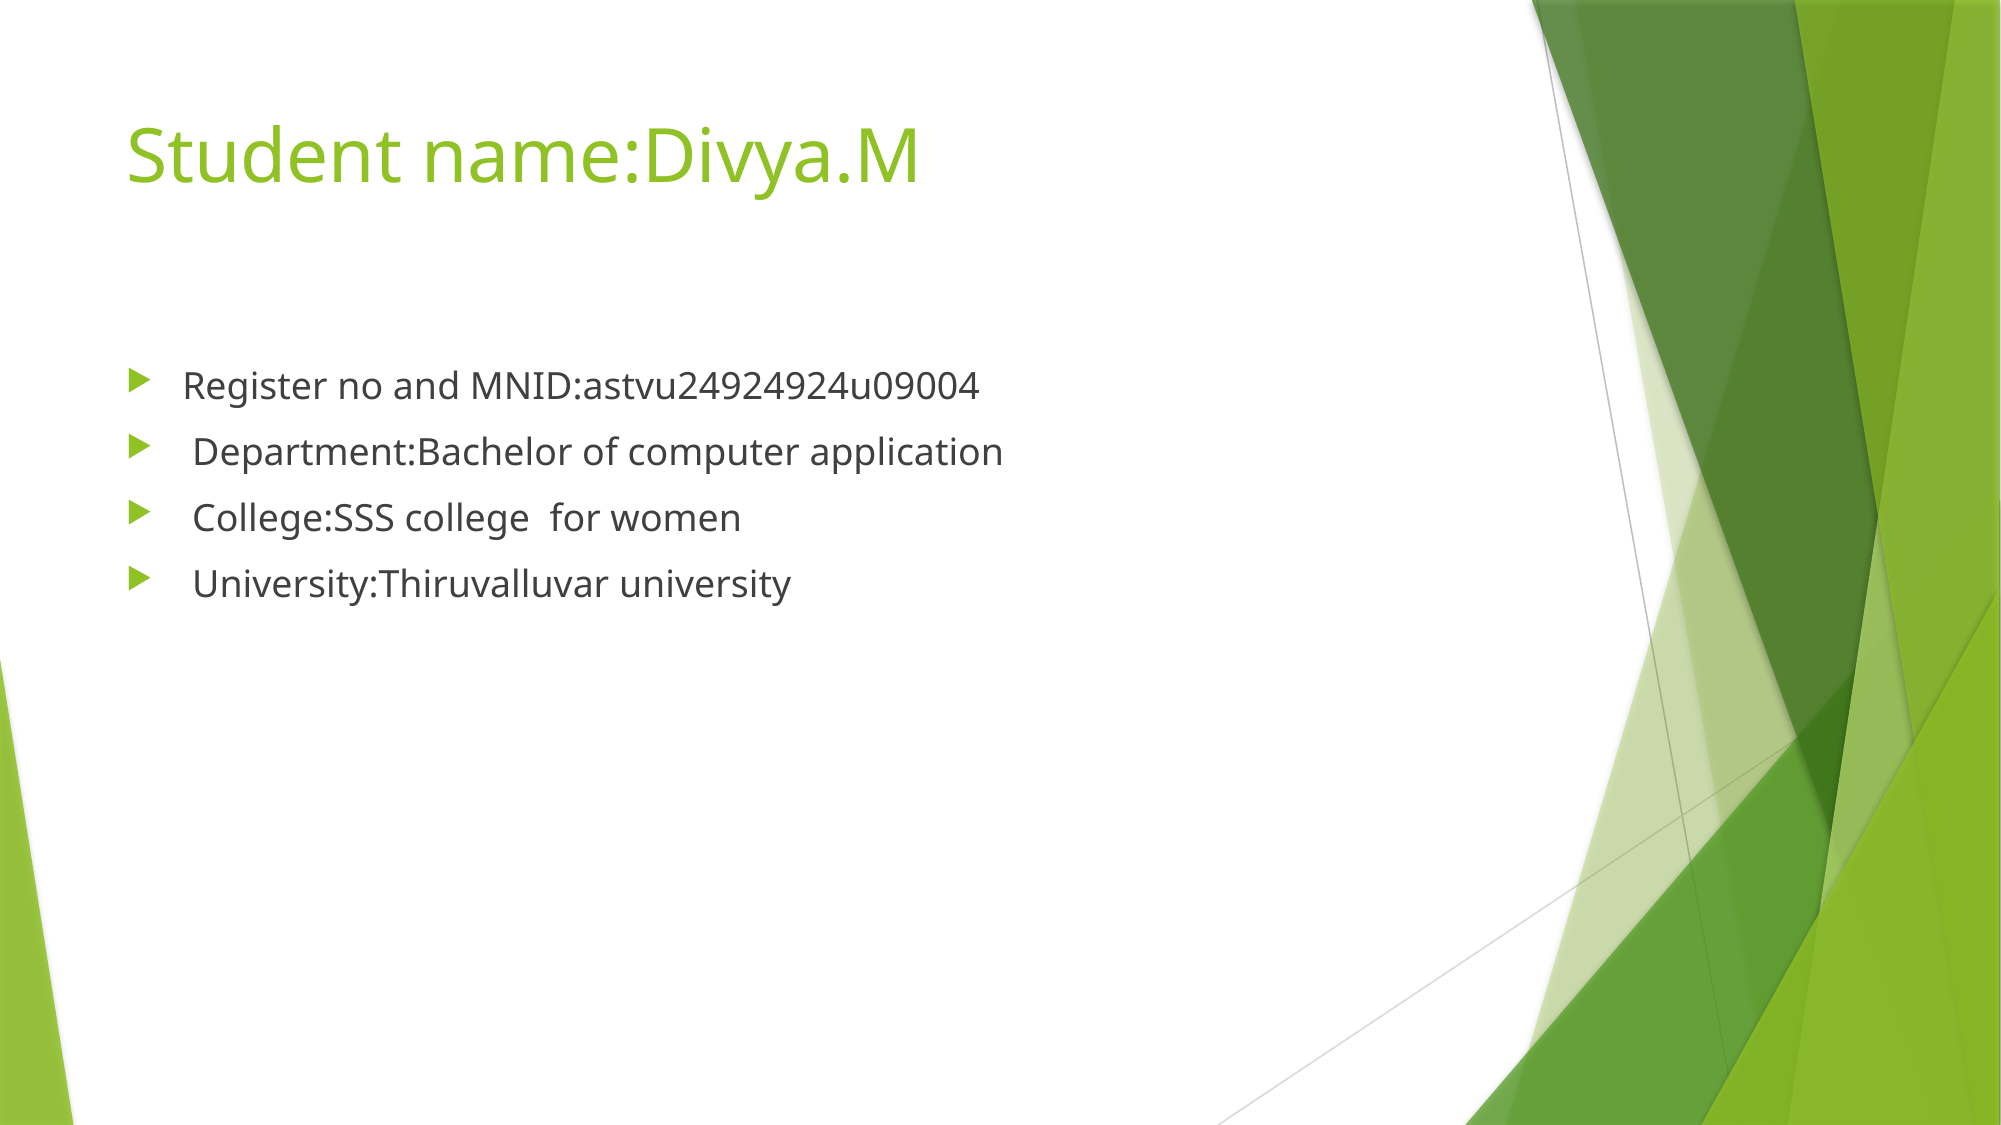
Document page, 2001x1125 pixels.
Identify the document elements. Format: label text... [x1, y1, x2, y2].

list Register no and MNID:astvu24924924u09004 Department:Bachelor of computer application College:SSS college for women University:Thiruvalluvar university [111, 354, 1844, 1125]
title Student name:Divya.M [111, 99, 1061, 247]
